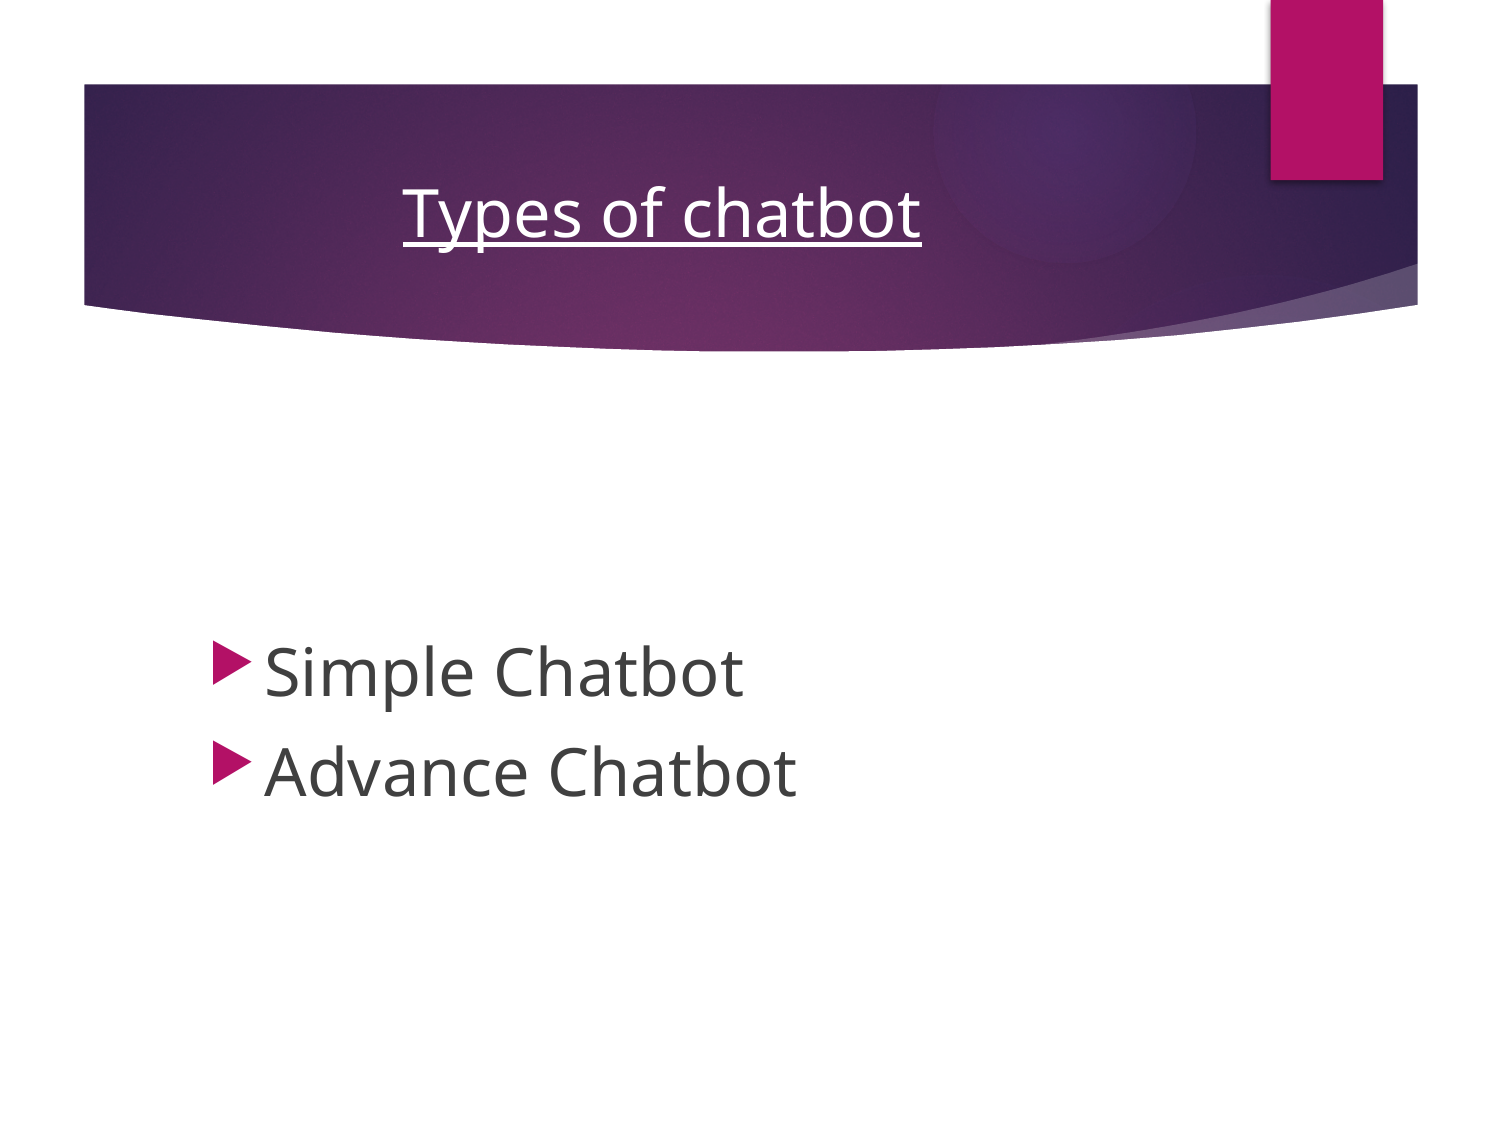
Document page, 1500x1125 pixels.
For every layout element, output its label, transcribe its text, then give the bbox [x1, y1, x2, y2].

list Simple Chatbot Advance Chatbot [193, 364, 1309, 823]
title Types of chatbot [142, 152, 1183, 269]
